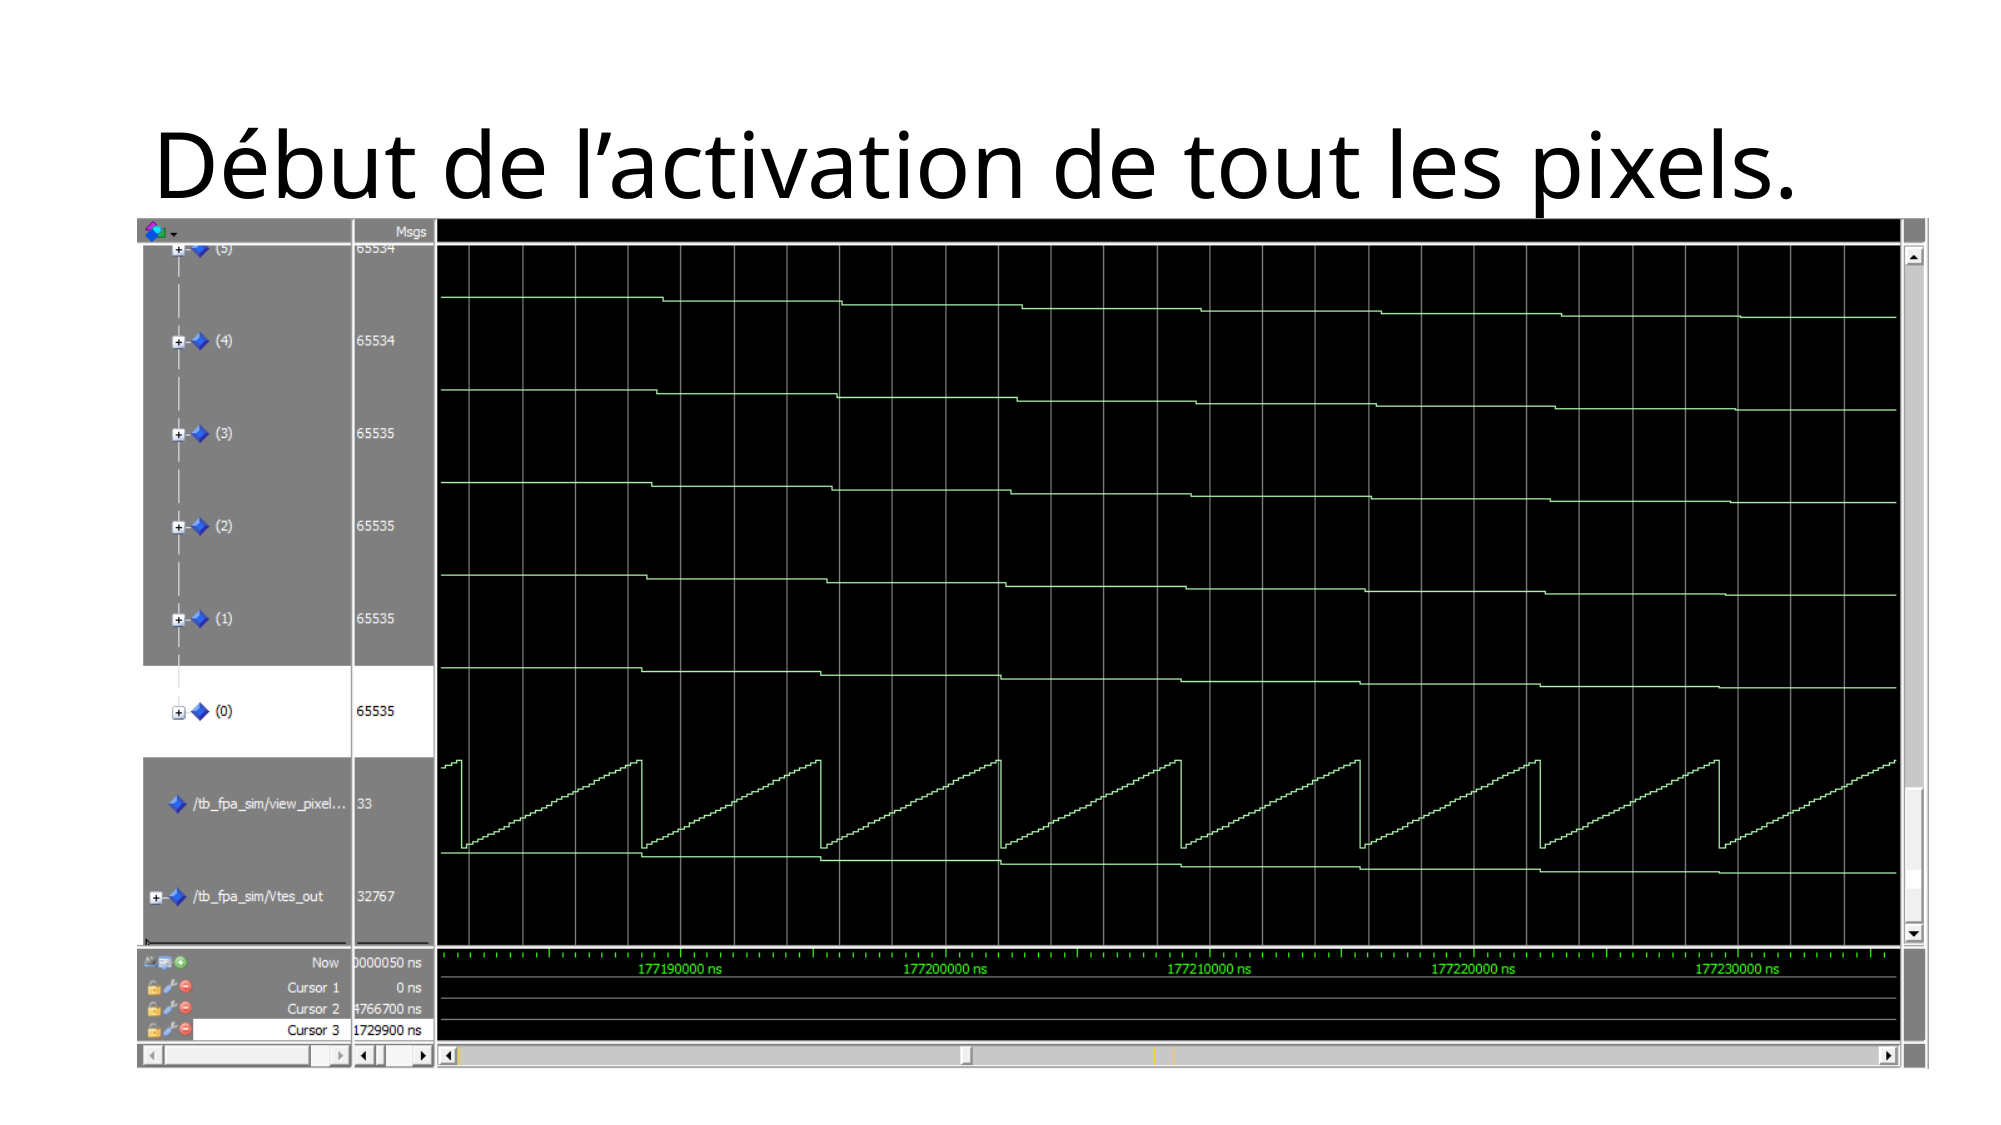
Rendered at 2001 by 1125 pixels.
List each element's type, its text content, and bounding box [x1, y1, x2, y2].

picture [137, 218, 1929, 1069]
title Début de l’activation de tout les pixels. [137, 59, 1863, 218]
